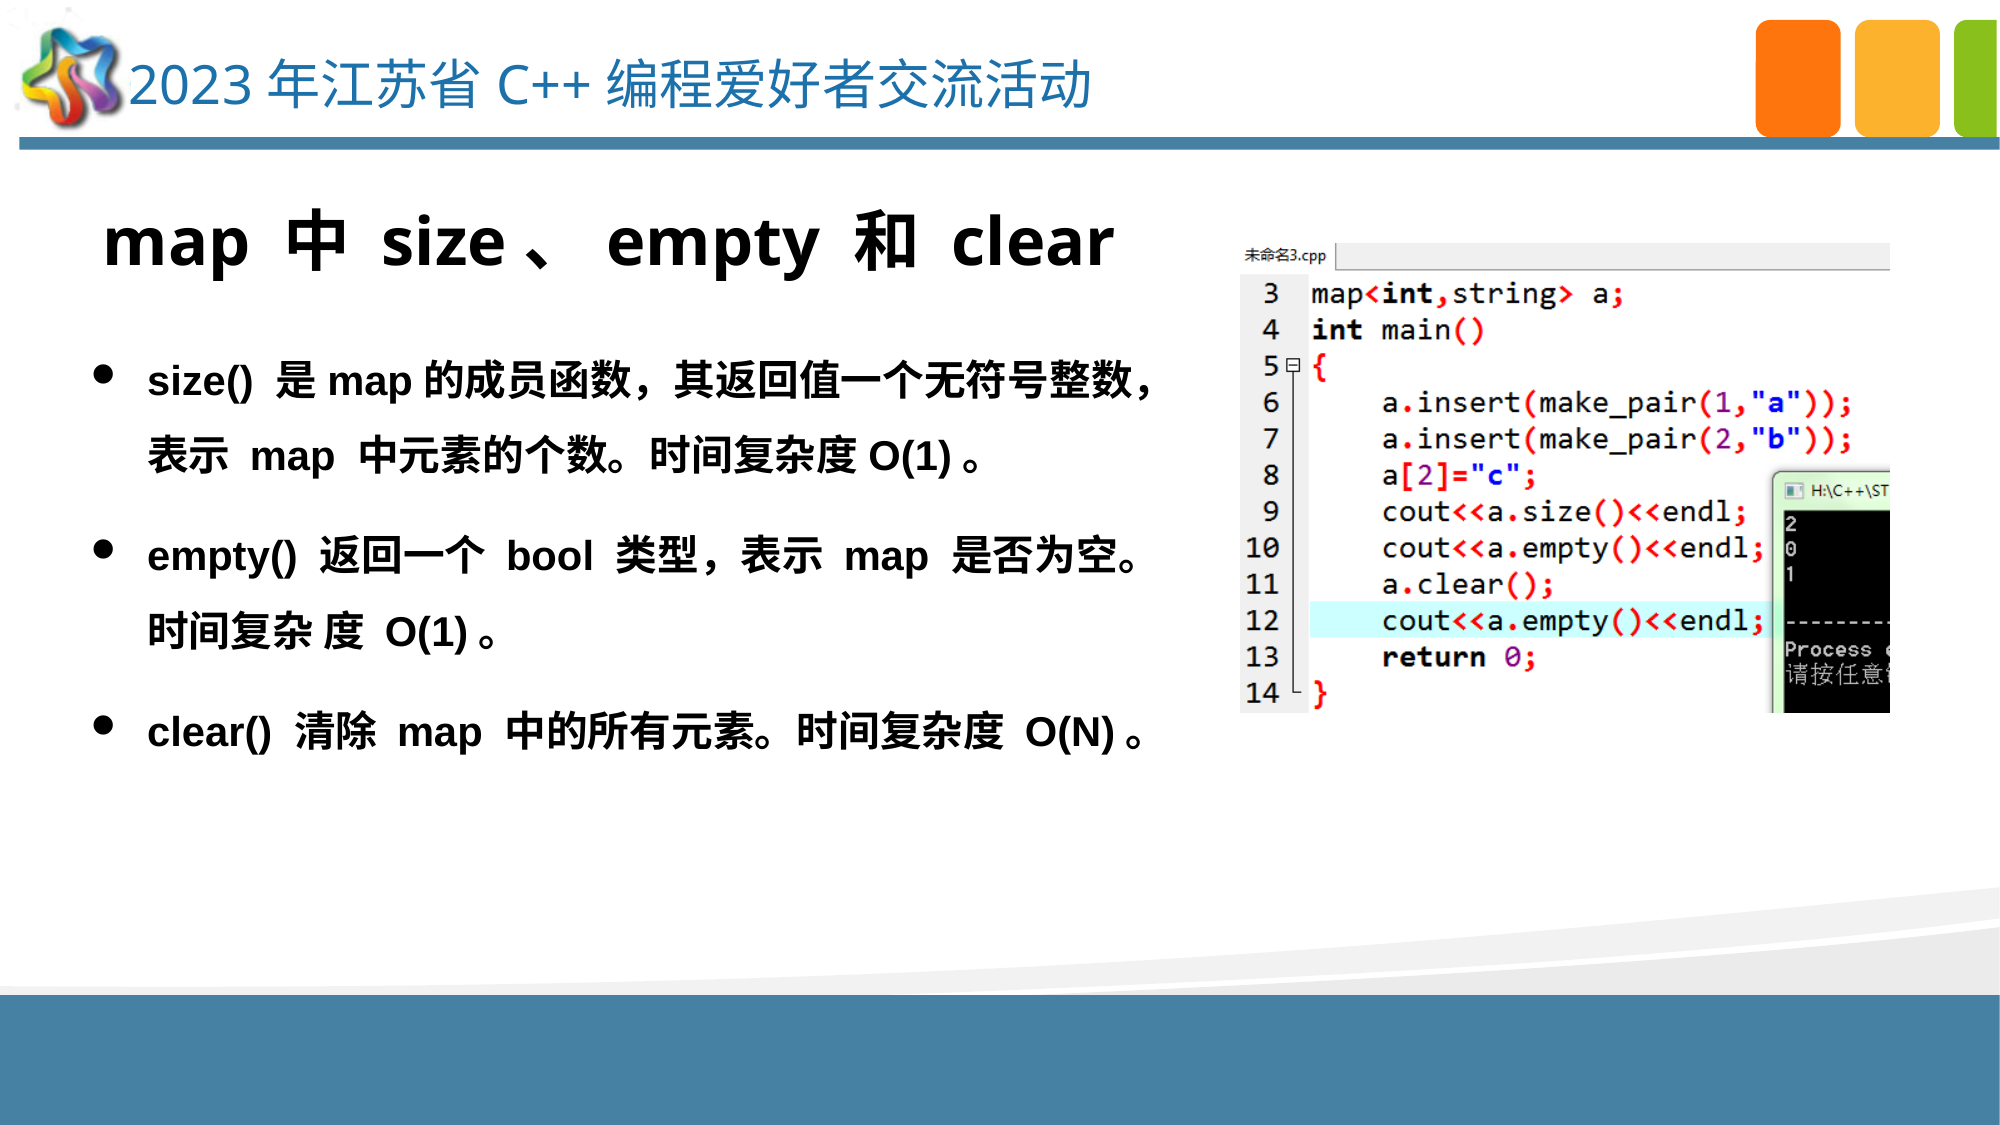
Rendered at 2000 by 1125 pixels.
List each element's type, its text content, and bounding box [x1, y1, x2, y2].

picture [7, 7, 131, 138]
text_box size() 是map的成员函数，其返回值一个无符号整数，表示 map 中元素的个数。时间复杂度O(1)。 empty() 返回一个 bool 类型，表示 map 是否为空。时间复杂 度 O(1)。 clear() 清除 map 中的所有元素。时间复杂度 O(N)。 [70, 318, 1193, 905]
title map 中 size、empty 和 clear [82, 188, 1264, 308]
picture [1239, 242, 1890, 713]
